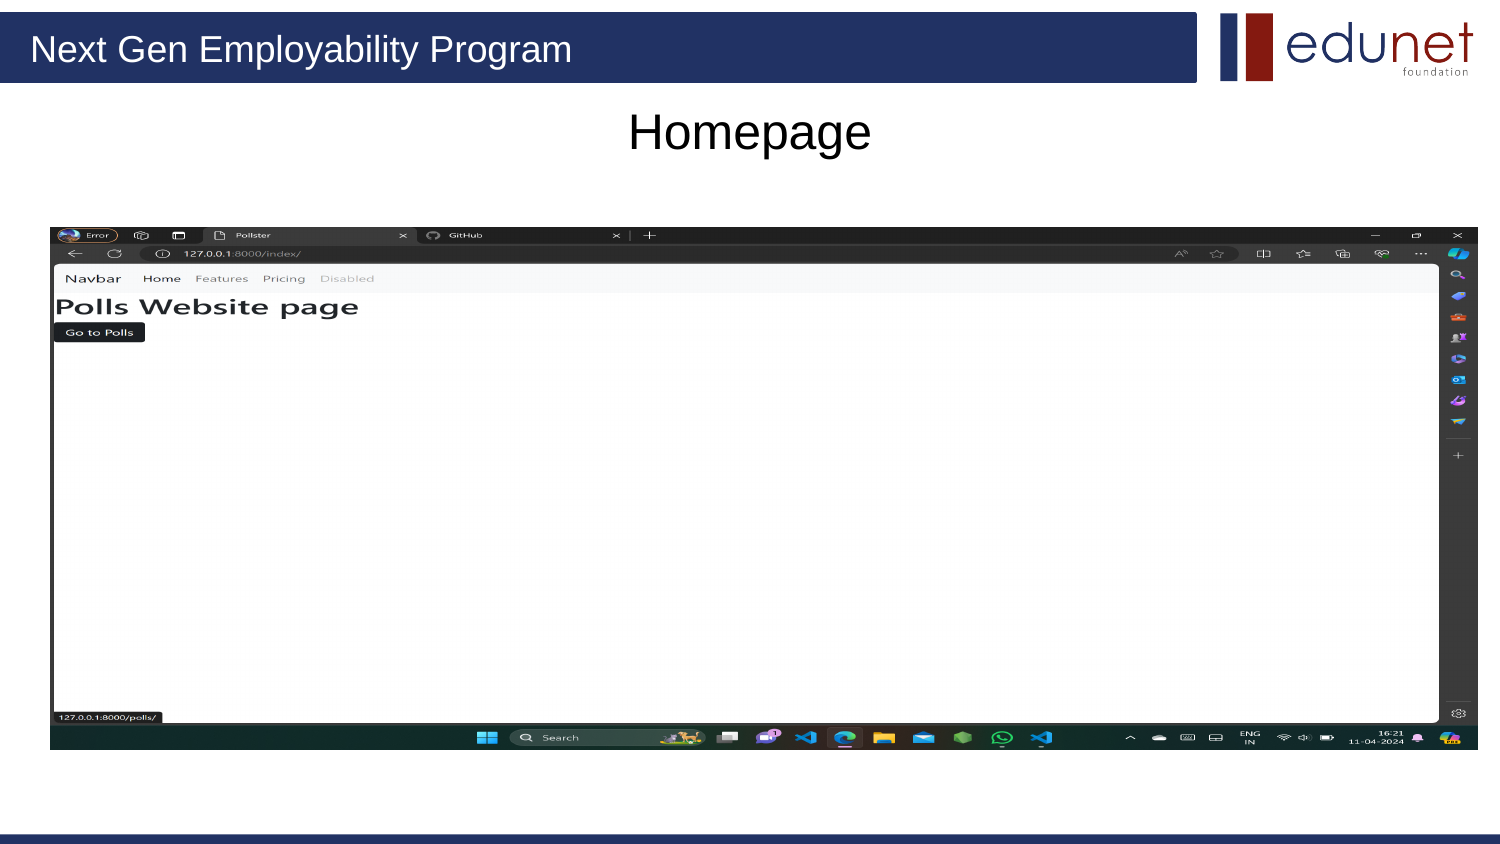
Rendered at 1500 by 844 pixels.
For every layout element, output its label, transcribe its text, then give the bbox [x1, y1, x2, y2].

picture [50, 226, 1478, 751]
title Homepage [25, 100, 1475, 175]
picture [1279, 14, 1482, 83]
